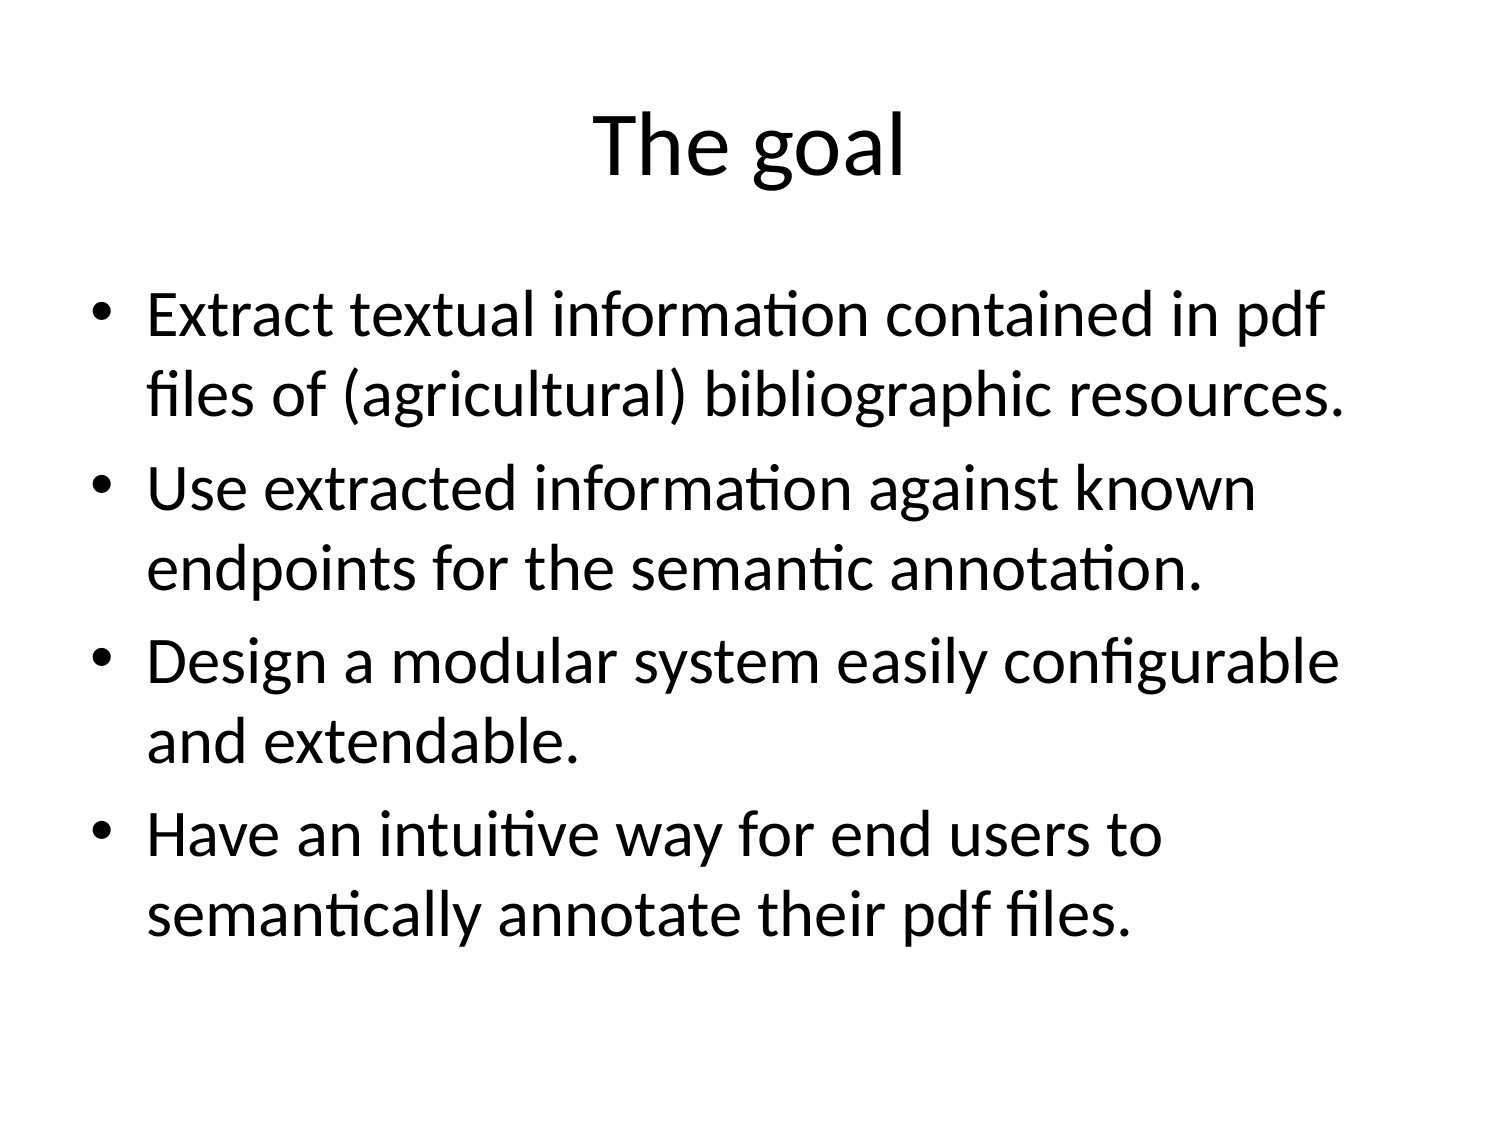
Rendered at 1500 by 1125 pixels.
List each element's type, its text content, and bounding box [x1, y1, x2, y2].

title The goal [75, 45, 1425, 233]
list Extract textual information contained in pdf files of (agricultural) bibliographic resources. Use extracted information against known endpoints for the semantic annotation. Design a modular system easily configurable and extendable. Have an intuitive way for end users to semantically annotate their pdf files. [75, 262, 1425, 1005]
